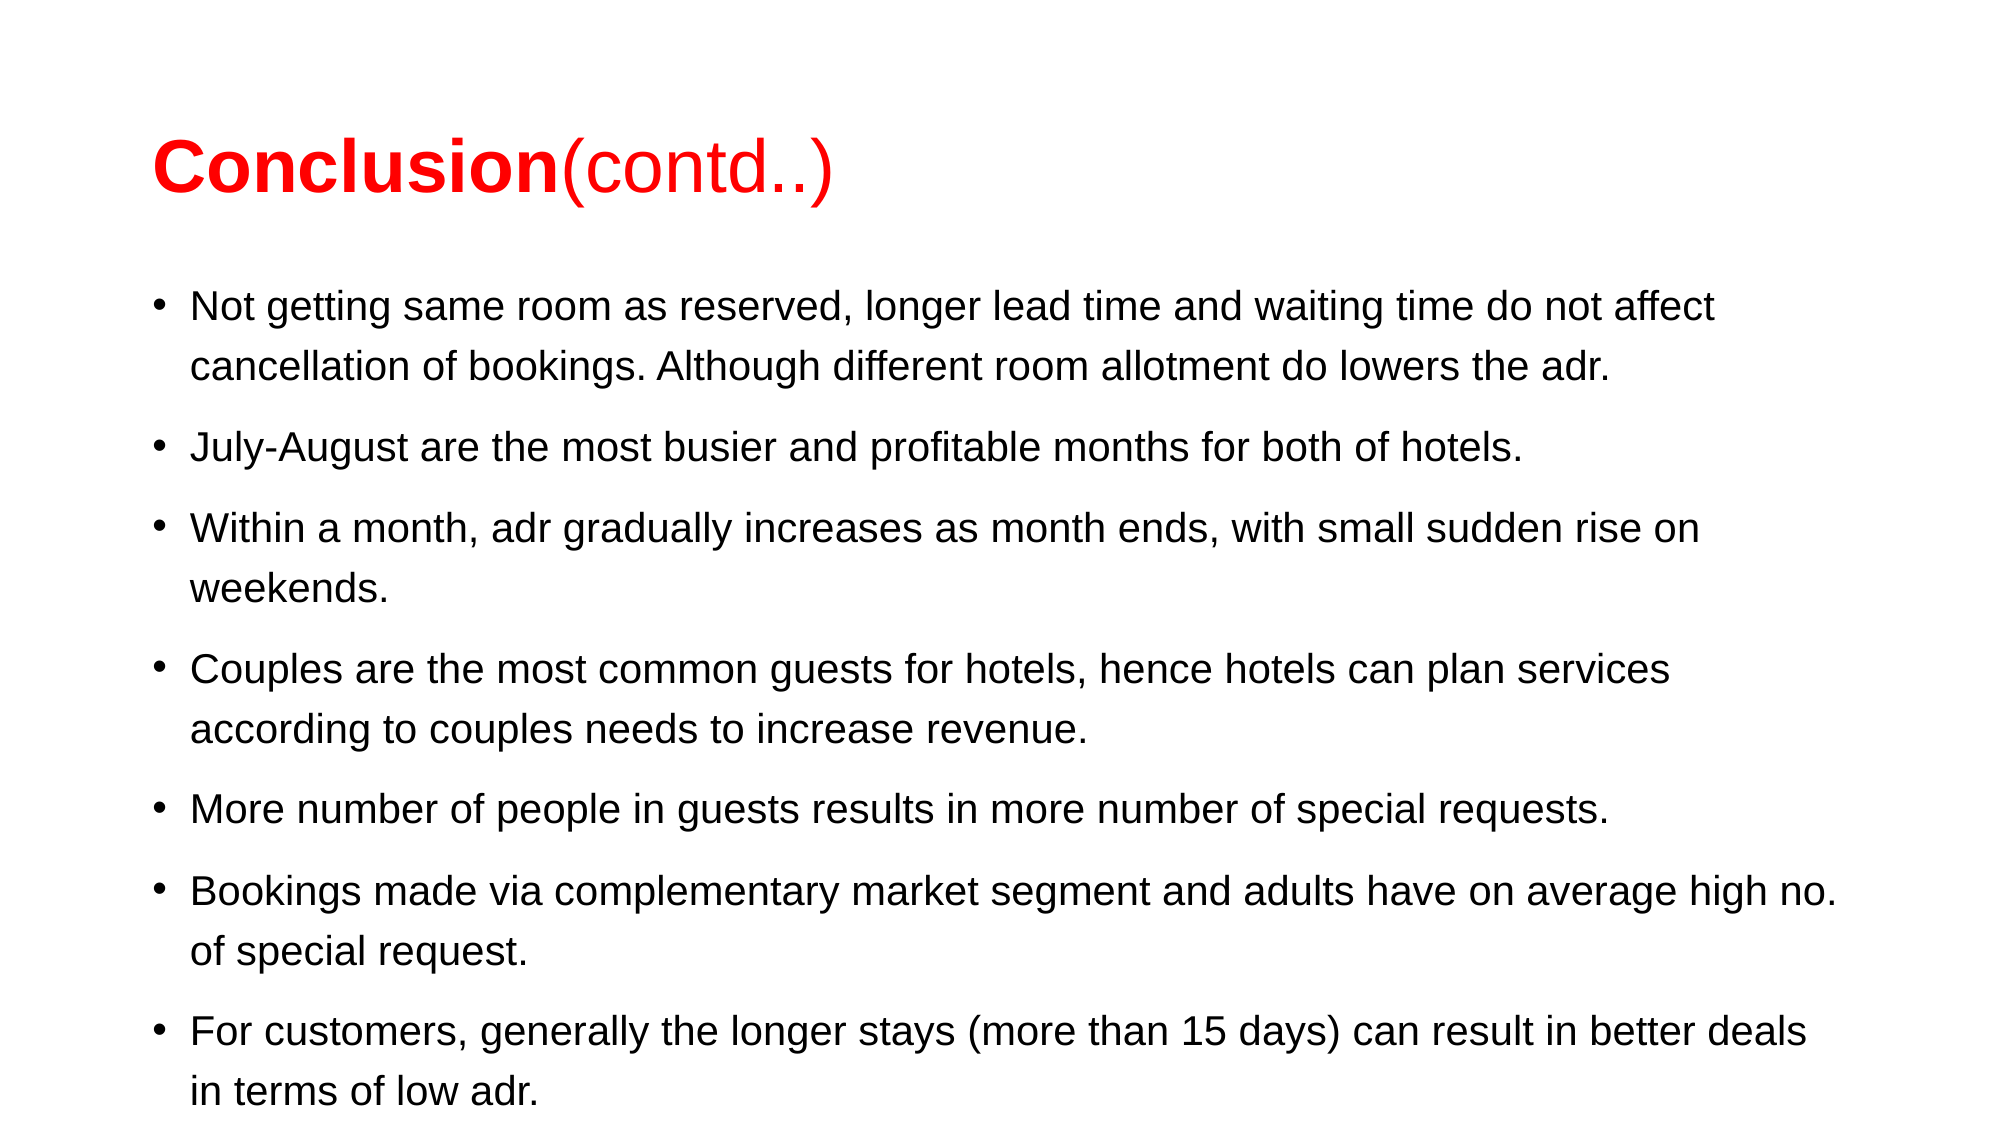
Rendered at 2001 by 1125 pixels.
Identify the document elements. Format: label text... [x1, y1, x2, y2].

title Conclusion(contd..) [137, 59, 1863, 261]
list Not getting same room as reserved, longer lead time and waiting time do not affect cancellation of bookings. Although different room allotment do lowers the adr. July-August are the most busier and profitable months for both of hotels. Within a month, adr gradually increases as month ends, with small sudden rise on weekends. Couples are the most common guests for hotels, hence hotels can plan services according to couples needs to increase revenue. More number of people in guests results in more number of special requests. Bookings made via complementary market segment and adults have on average high no. of special request. For customers, generally the longer stays (more than 15 days) can result in better deals in terms of low adr. [137, 261, 1863, 976]
